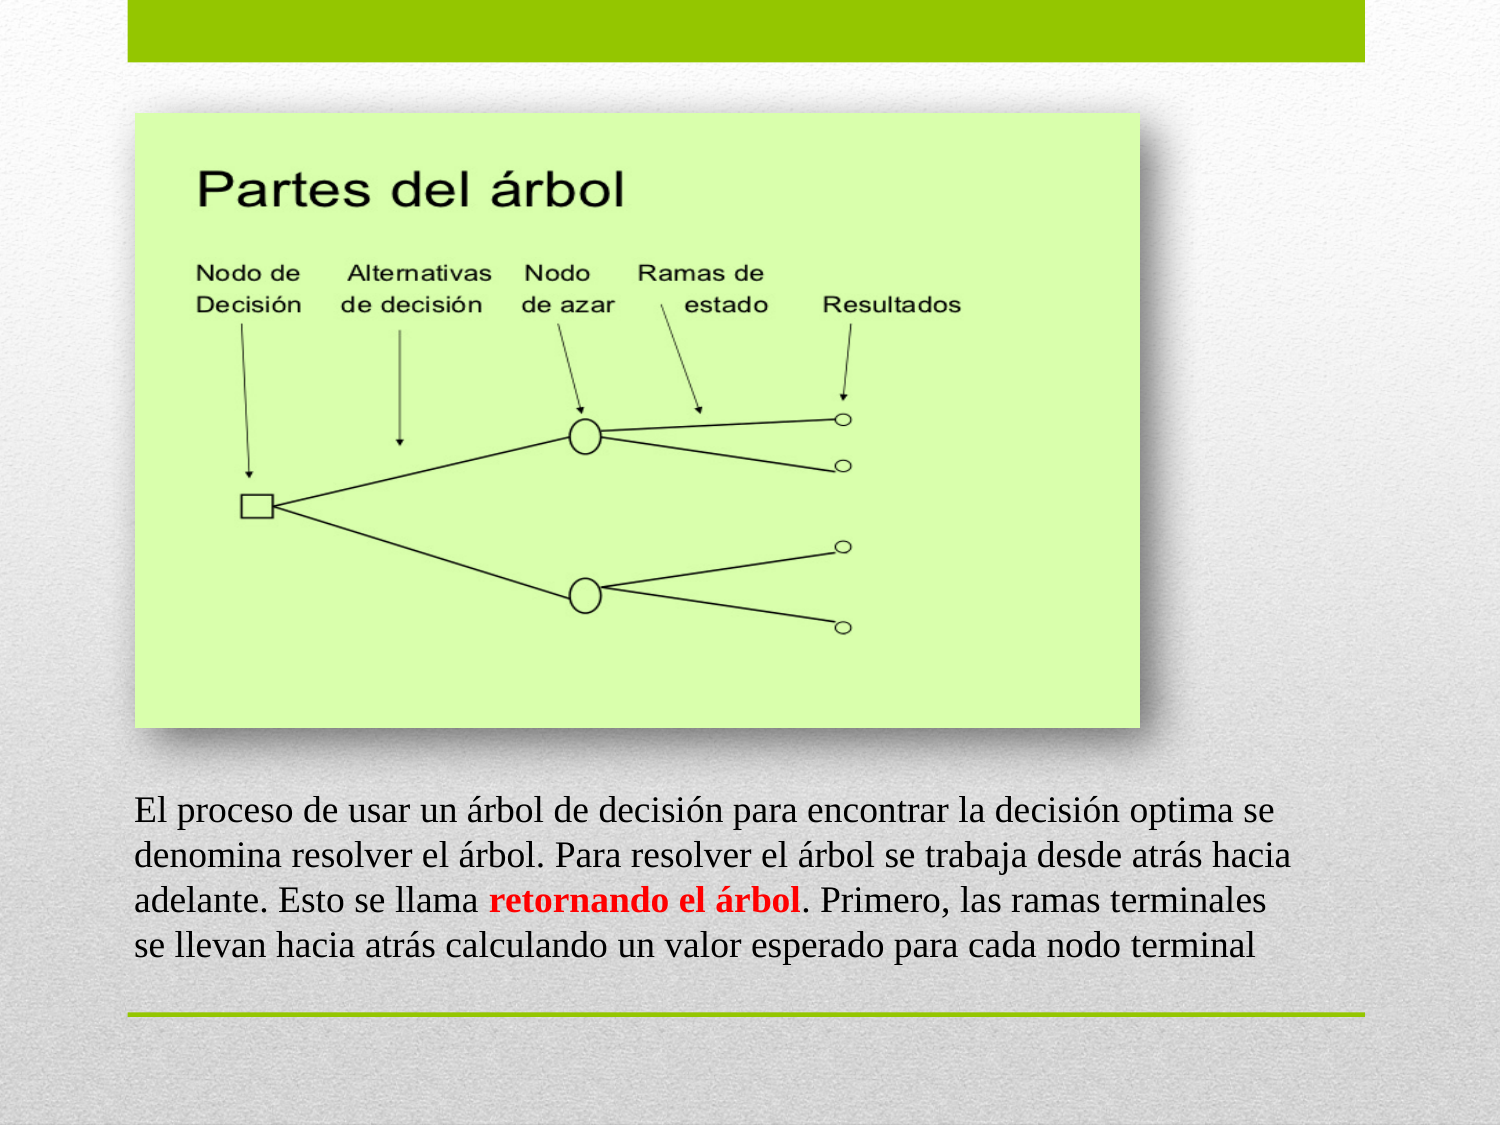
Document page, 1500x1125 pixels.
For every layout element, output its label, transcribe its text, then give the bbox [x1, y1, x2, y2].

text_box El proceso de usar un árbol de decisión para encontrar la decisión optima se denomina resolver el árbol. Para resolver el árbol se trabaja desde atrás hacia adelante. Esto se llama retornando el árbol. Primero, las ramas terminales se llevan hacia atrás calculando un valor esperado para cada nodo terminal [119, 777, 1377, 973]
picture [134, 112, 1141, 729]
